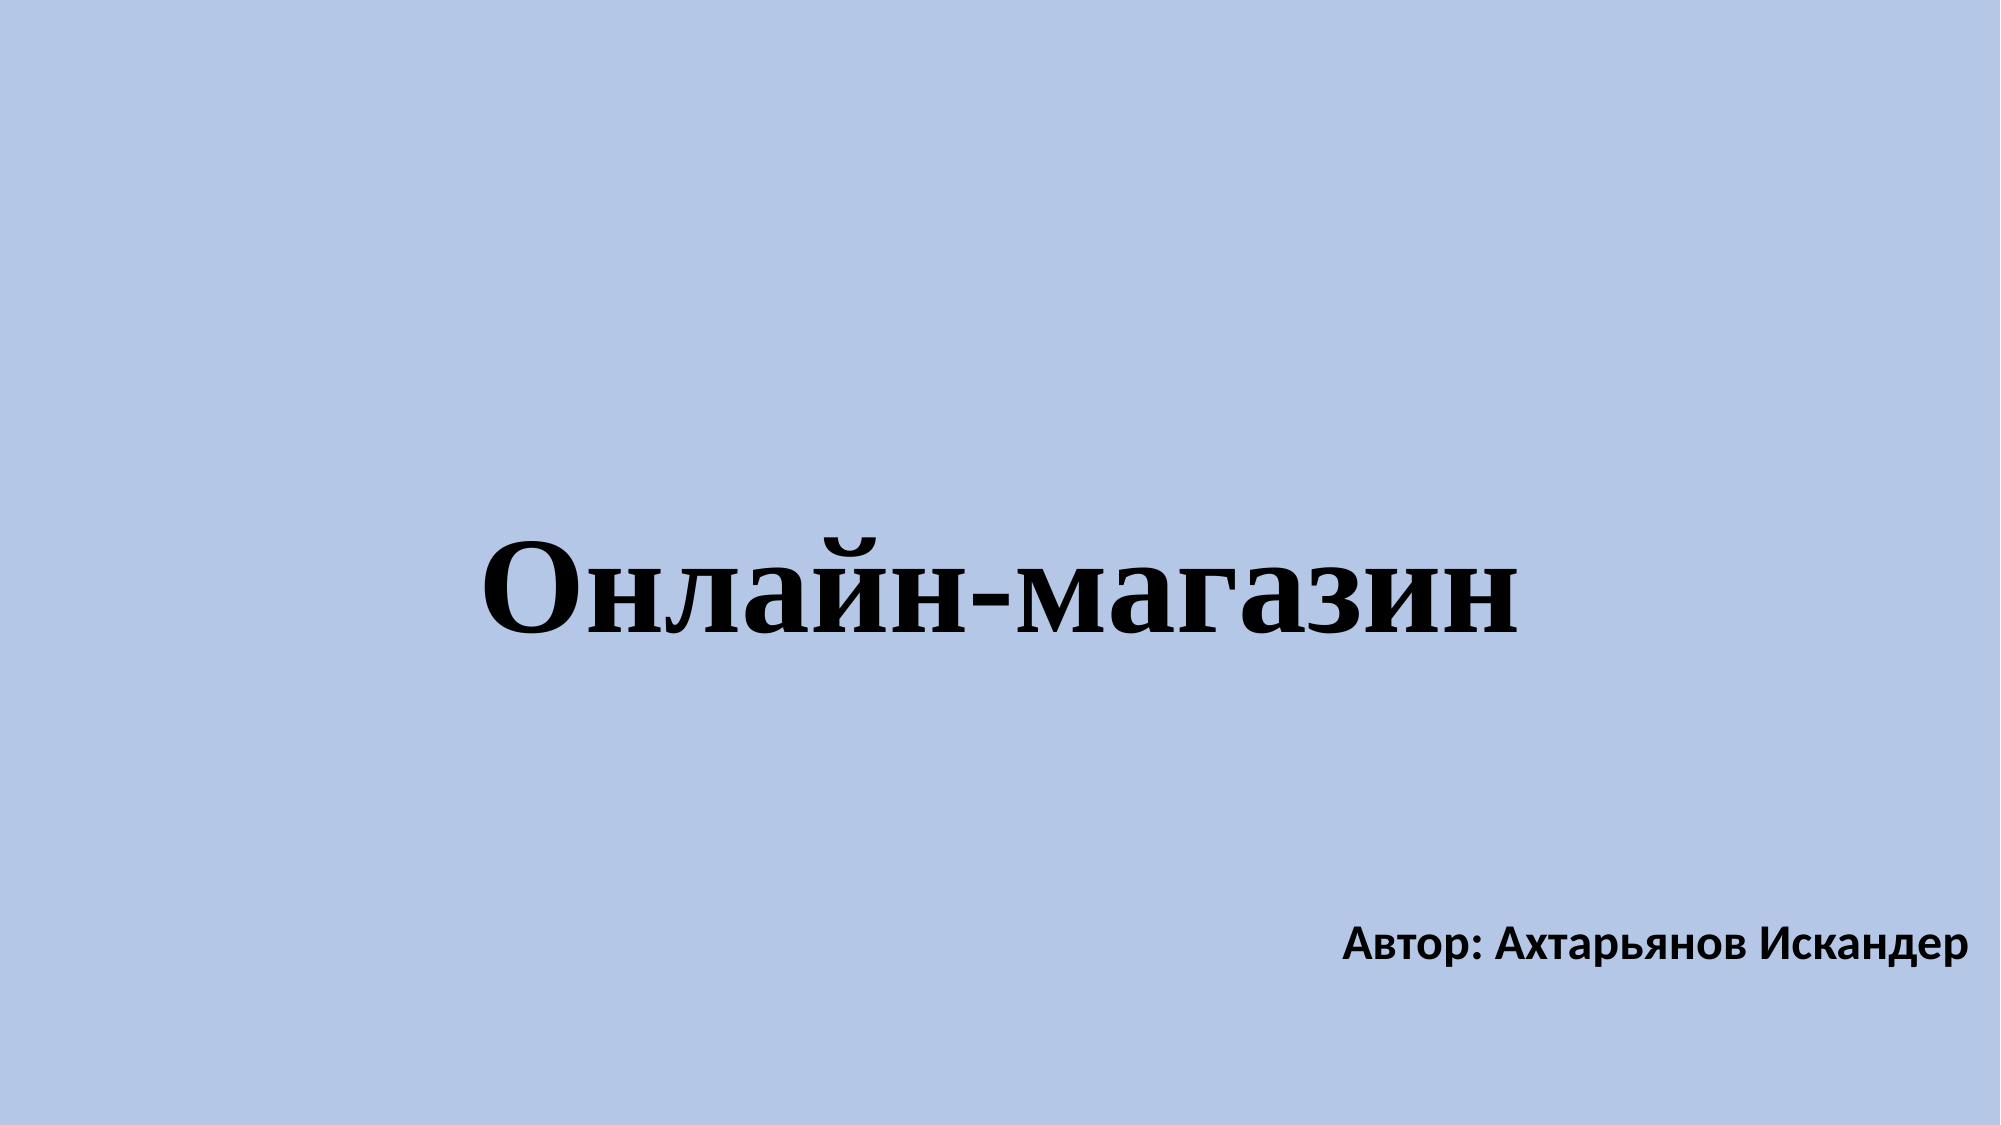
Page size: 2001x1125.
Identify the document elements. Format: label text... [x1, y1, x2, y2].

text_box Автор: Ахтарьянов Искандер [1327, 902, 1985, 977]
title Онлайн-магазин [249, 492, 1750, 671]
